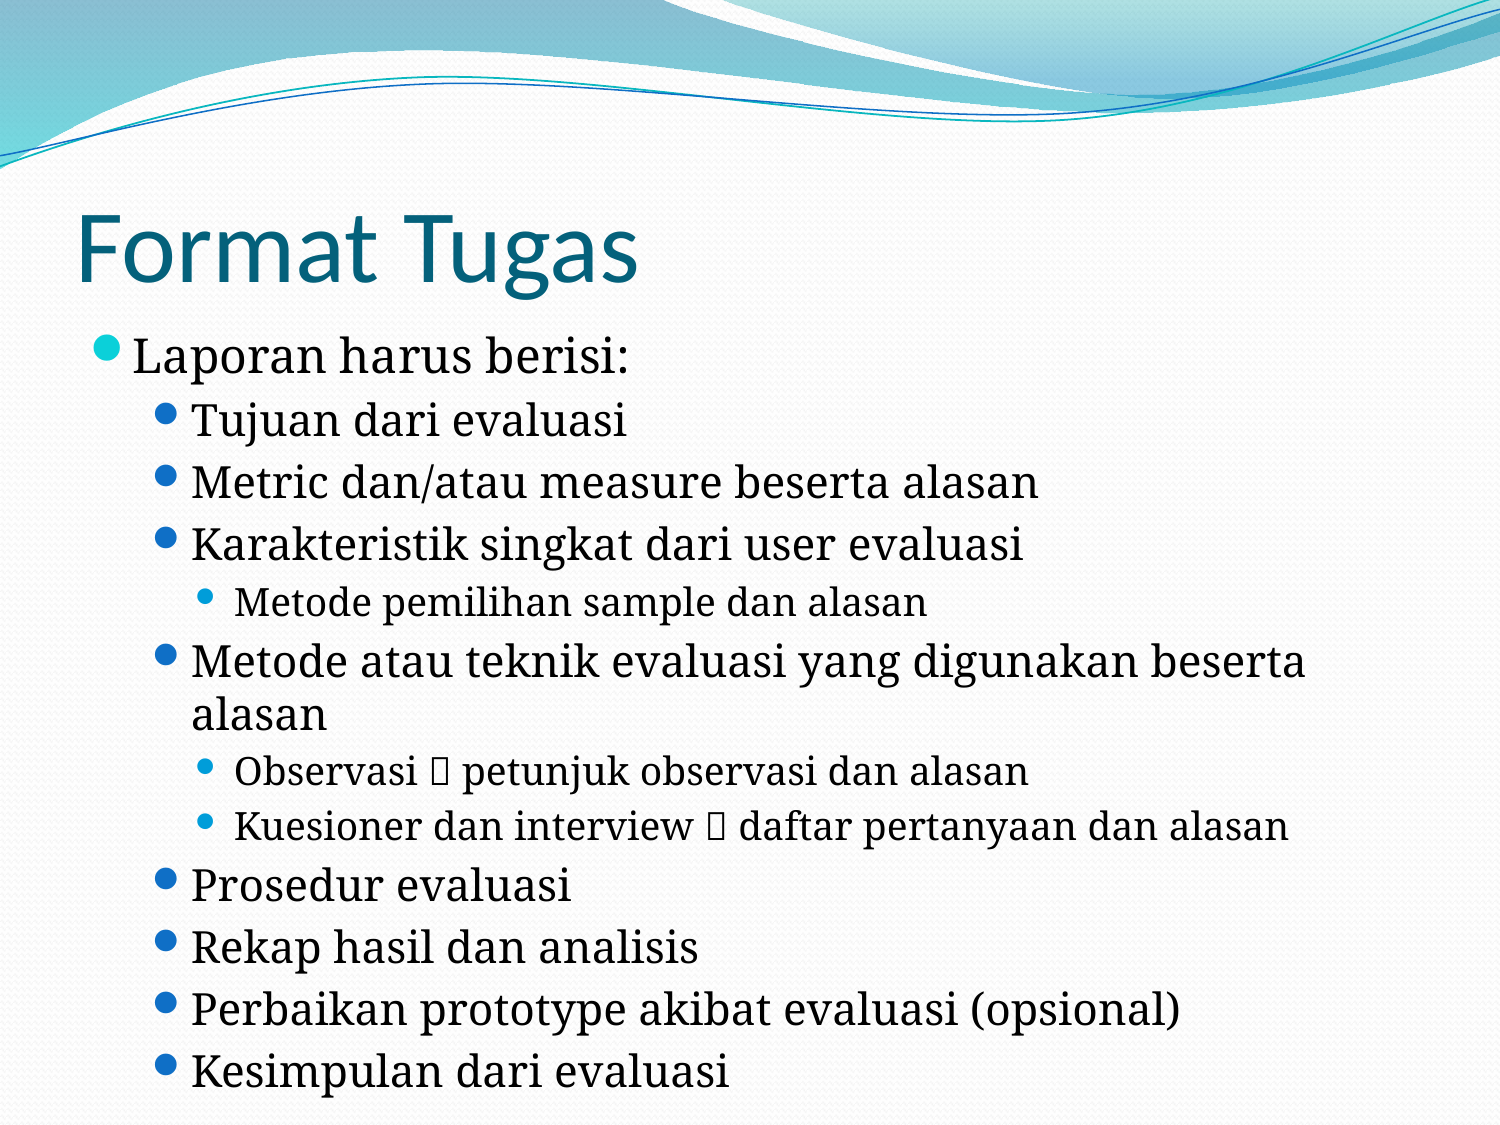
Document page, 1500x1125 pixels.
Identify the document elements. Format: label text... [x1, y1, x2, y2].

title Format Tugas [75, 115, 1425, 303]
list Laporan harus berisi: Tujuan dari evaluasi Metric dan/atau measure beserta alasan Karakteristik singkat dari user evaluasi Metode pemilihan sample dan alasan Metode atau teknik evaluasi yang digunakan beserta alasan Observasi  petunjuk observasi dan alasan Kuesioner dan interview  daftar pertanyaan dan alasan Prosedur evaluasi Rekap hasil dan analisis Perbaikan prototype akibat evaluasi (opsional) Kesimpulan dari evaluasi [75, 317, 1425, 1106]
